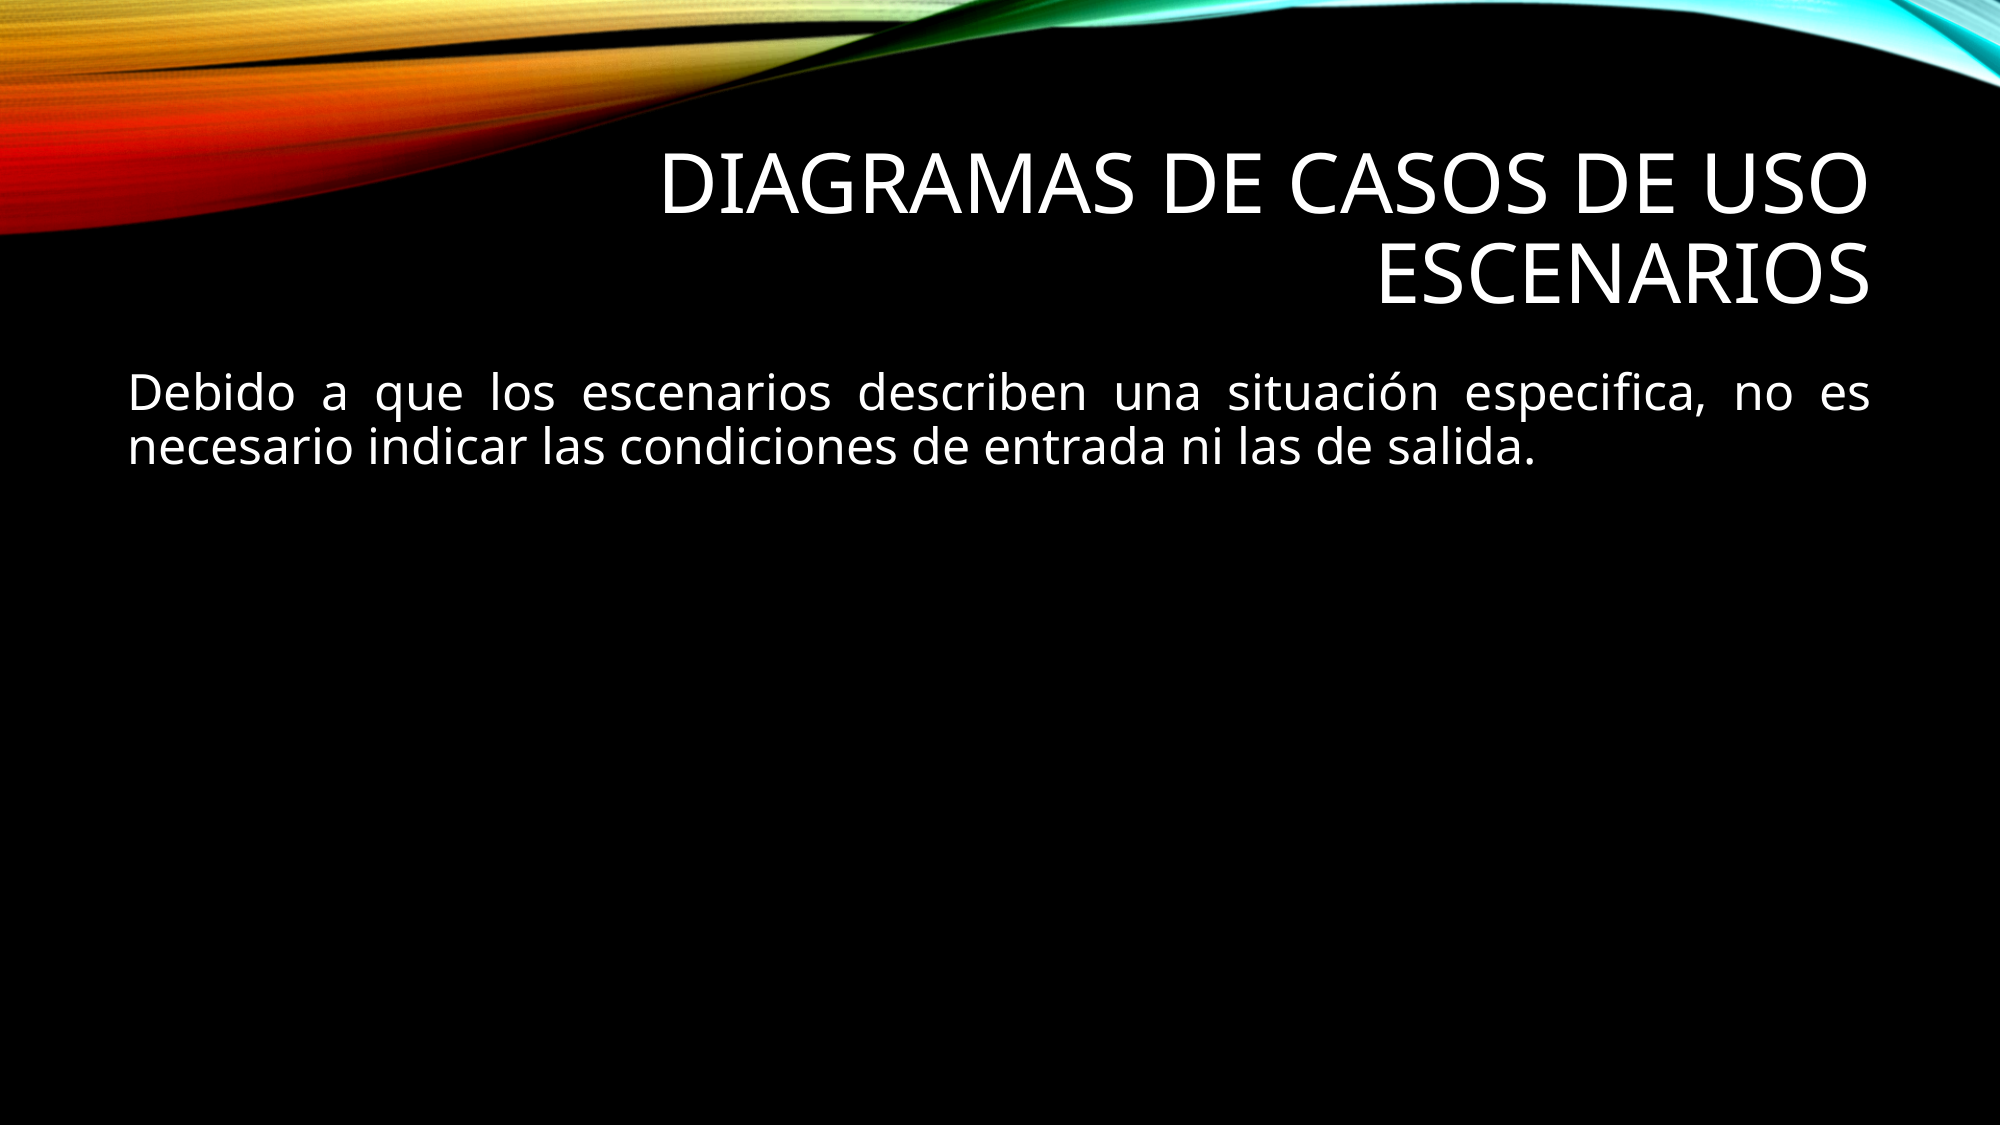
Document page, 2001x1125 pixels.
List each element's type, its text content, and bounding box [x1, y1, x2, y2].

list Debido a que los escenarios describen una situación especifica, no es necesario indicar las condiciones de entrada ni las de salida. [112, 360, 1888, 1021]
picture [0, 0, 2000, 237]
title Diagramas de casos de uso escenarios [474, 125, 1888, 338]
